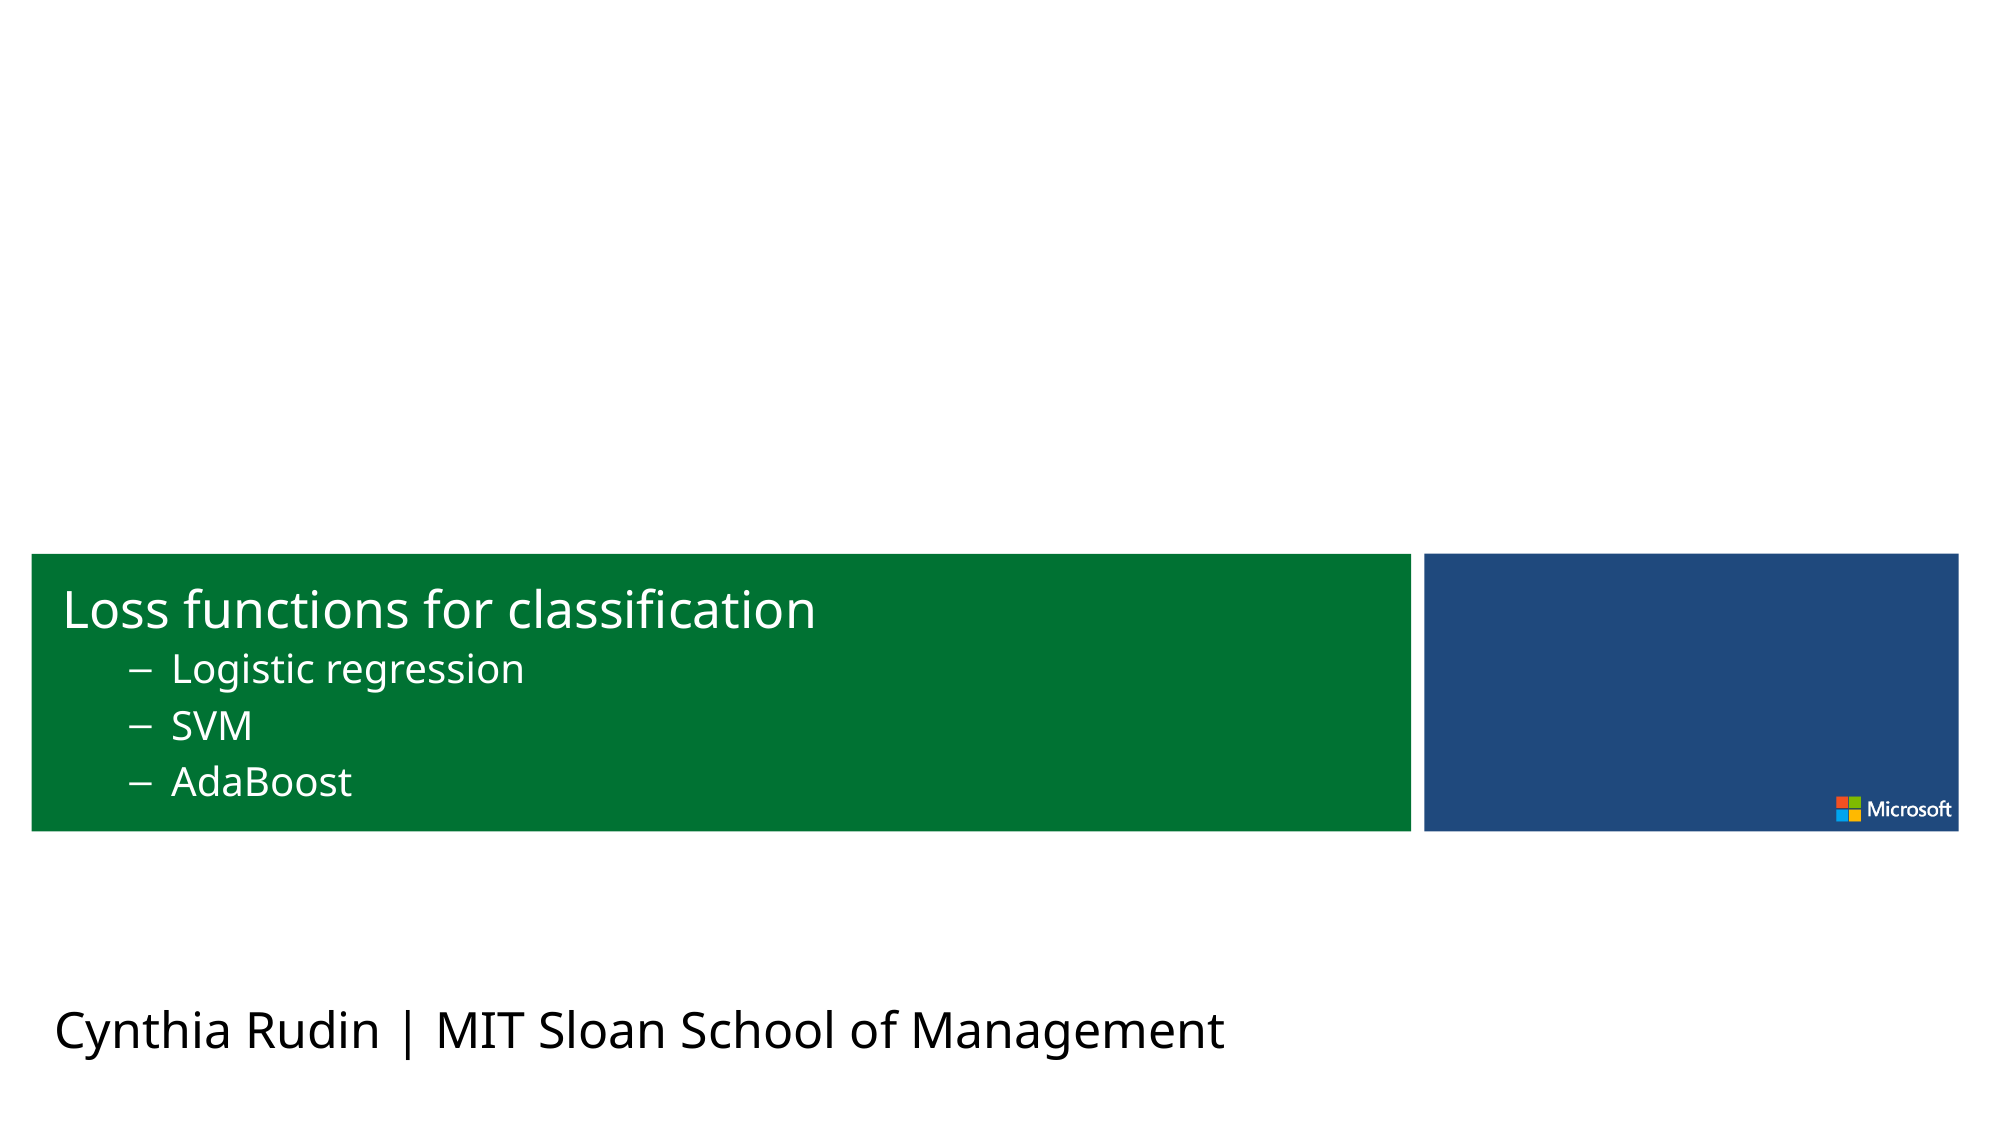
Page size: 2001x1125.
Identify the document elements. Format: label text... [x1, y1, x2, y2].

list Loss functions for classification Logistic regression SVM AdaBoost [47, 568, 1396, 813]
picture [1834, 790, 1956, 827]
subtitle Cynthia Rudin | MIT Sloan School of Management [31, 841, 1412, 1082]
